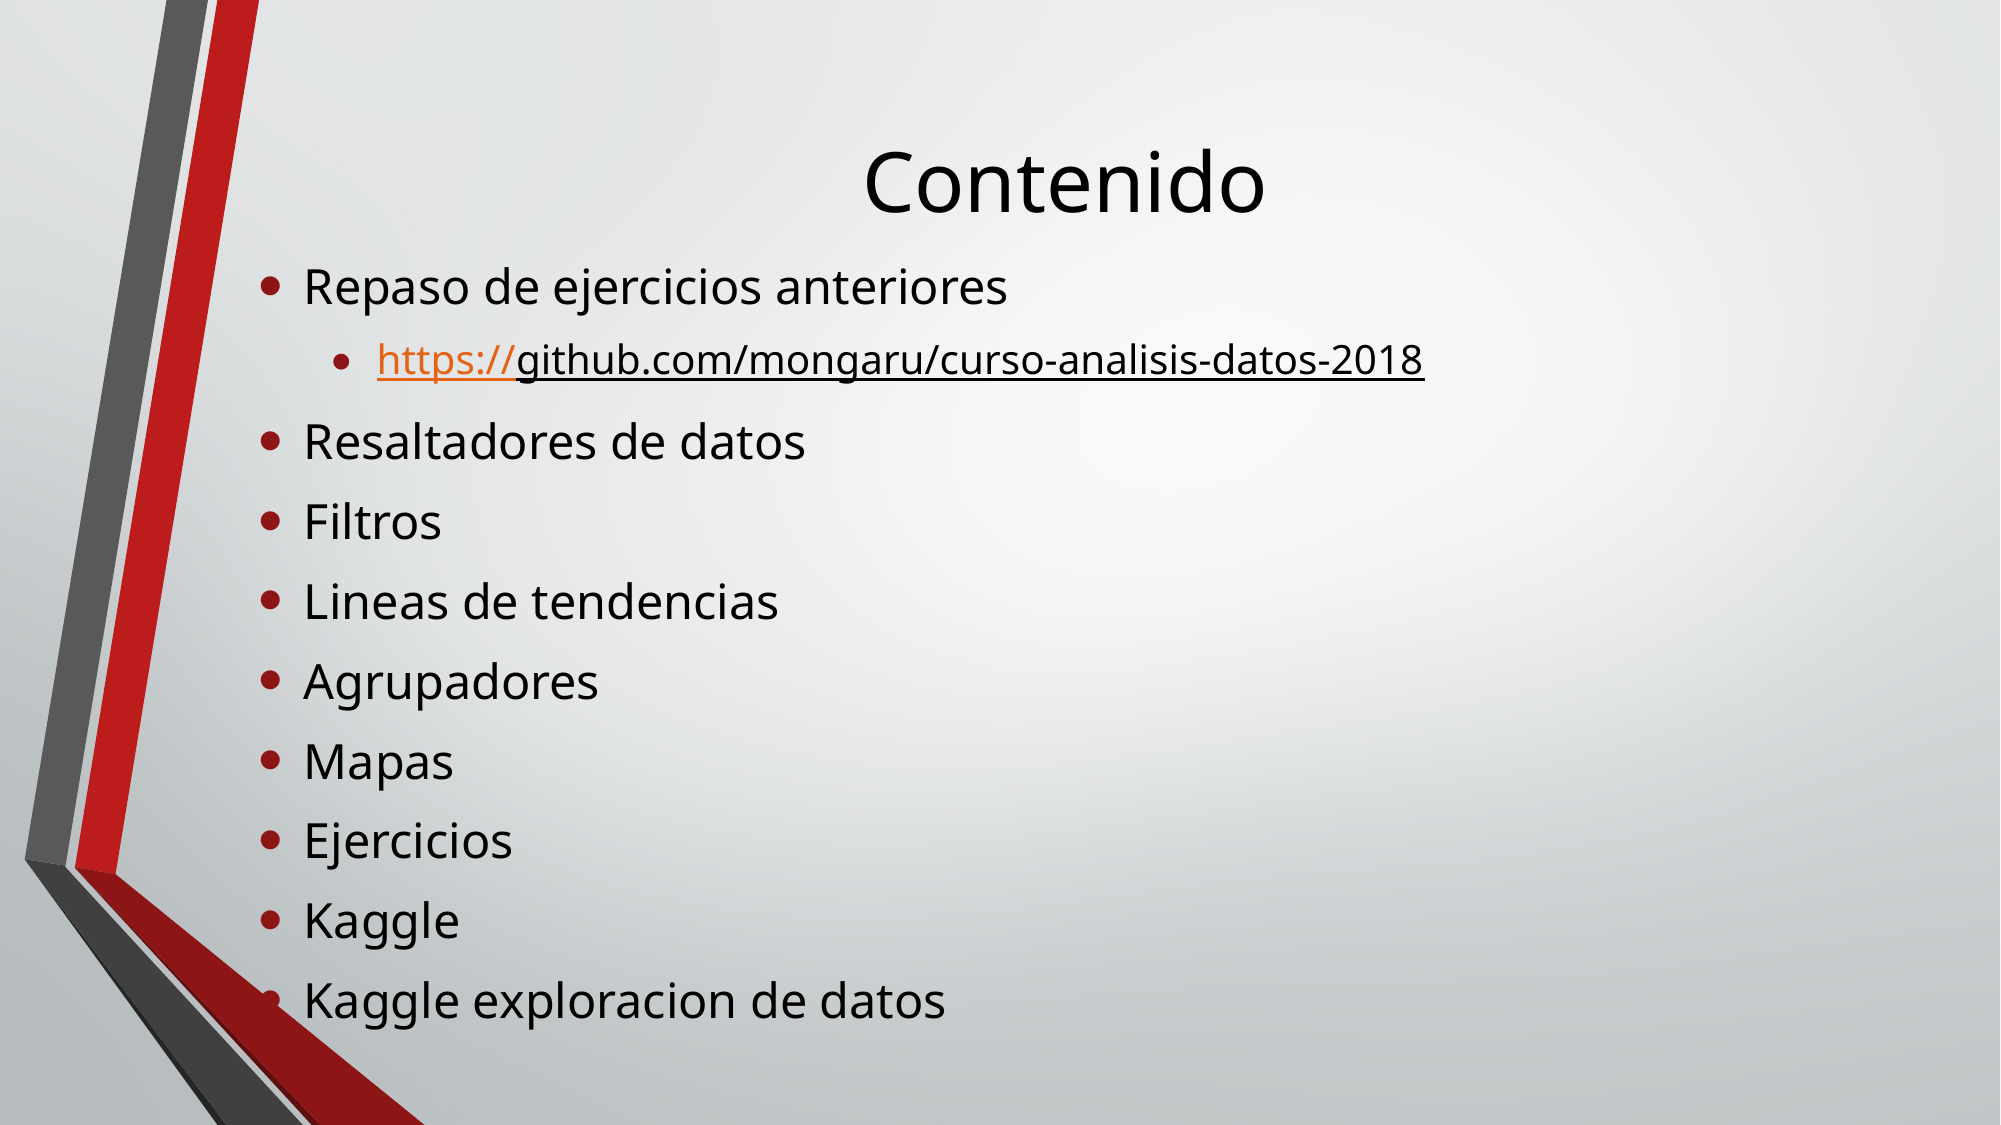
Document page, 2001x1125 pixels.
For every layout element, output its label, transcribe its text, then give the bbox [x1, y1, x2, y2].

list Repaso de ejercicios anteriores https://github.com/mongaru/curso-analisis-datos-2018 Resaltadores de datos Filtros Lineas de tendencias Agrupadores Mapas Ejercicios Kaggle Kaggle exploracion de datos [243, 246, 1887, 1039]
title Contenido [243, 112, 1887, 246]
